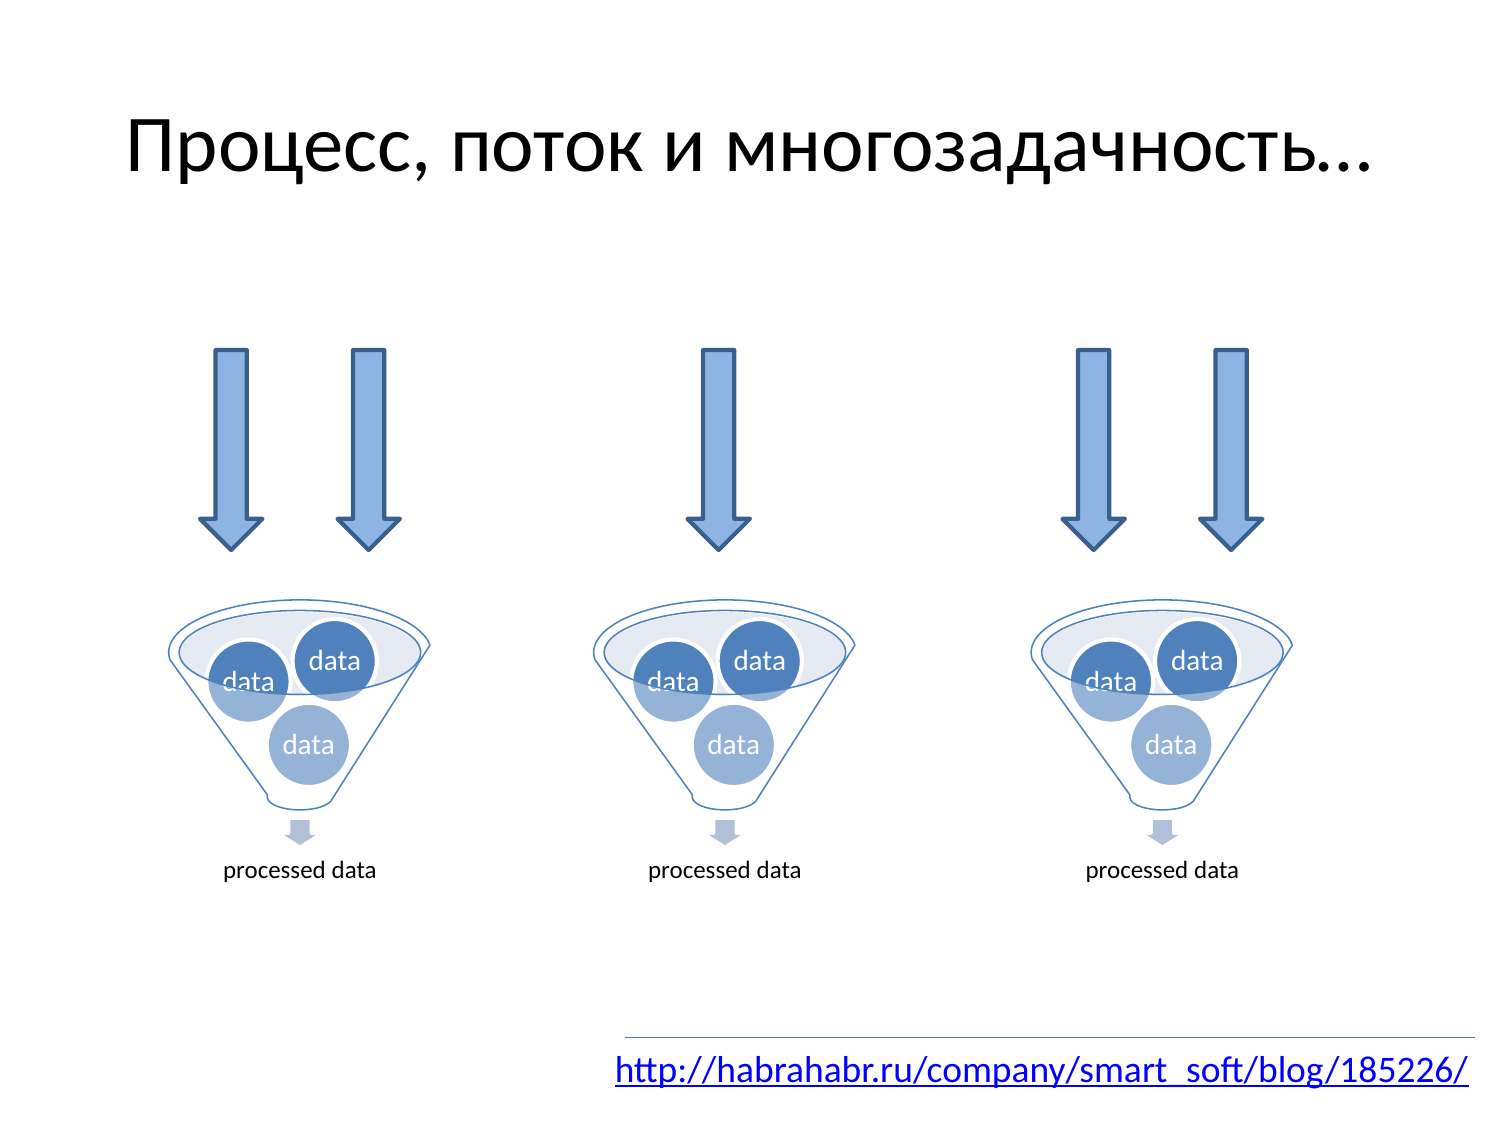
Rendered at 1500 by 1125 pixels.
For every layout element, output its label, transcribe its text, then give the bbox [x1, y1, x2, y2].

text_box [335, 347, 402, 553]
text_box [1060, 347, 1127, 553]
text_box [685, 347, 752, 553]
title Процесс, поток и многозадачность… [75, 45, 1425, 233]
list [0, 599, 398, 901]
text_box http://habrahabr.ru/company/smart_soft/blog/185226/ [600, 1037, 1117, 1076]
text_box [1198, 347, 1265, 553]
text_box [399, 599, 836, 901]
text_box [837, 599, 1488, 901]
text_box [198, 347, 265, 553]
